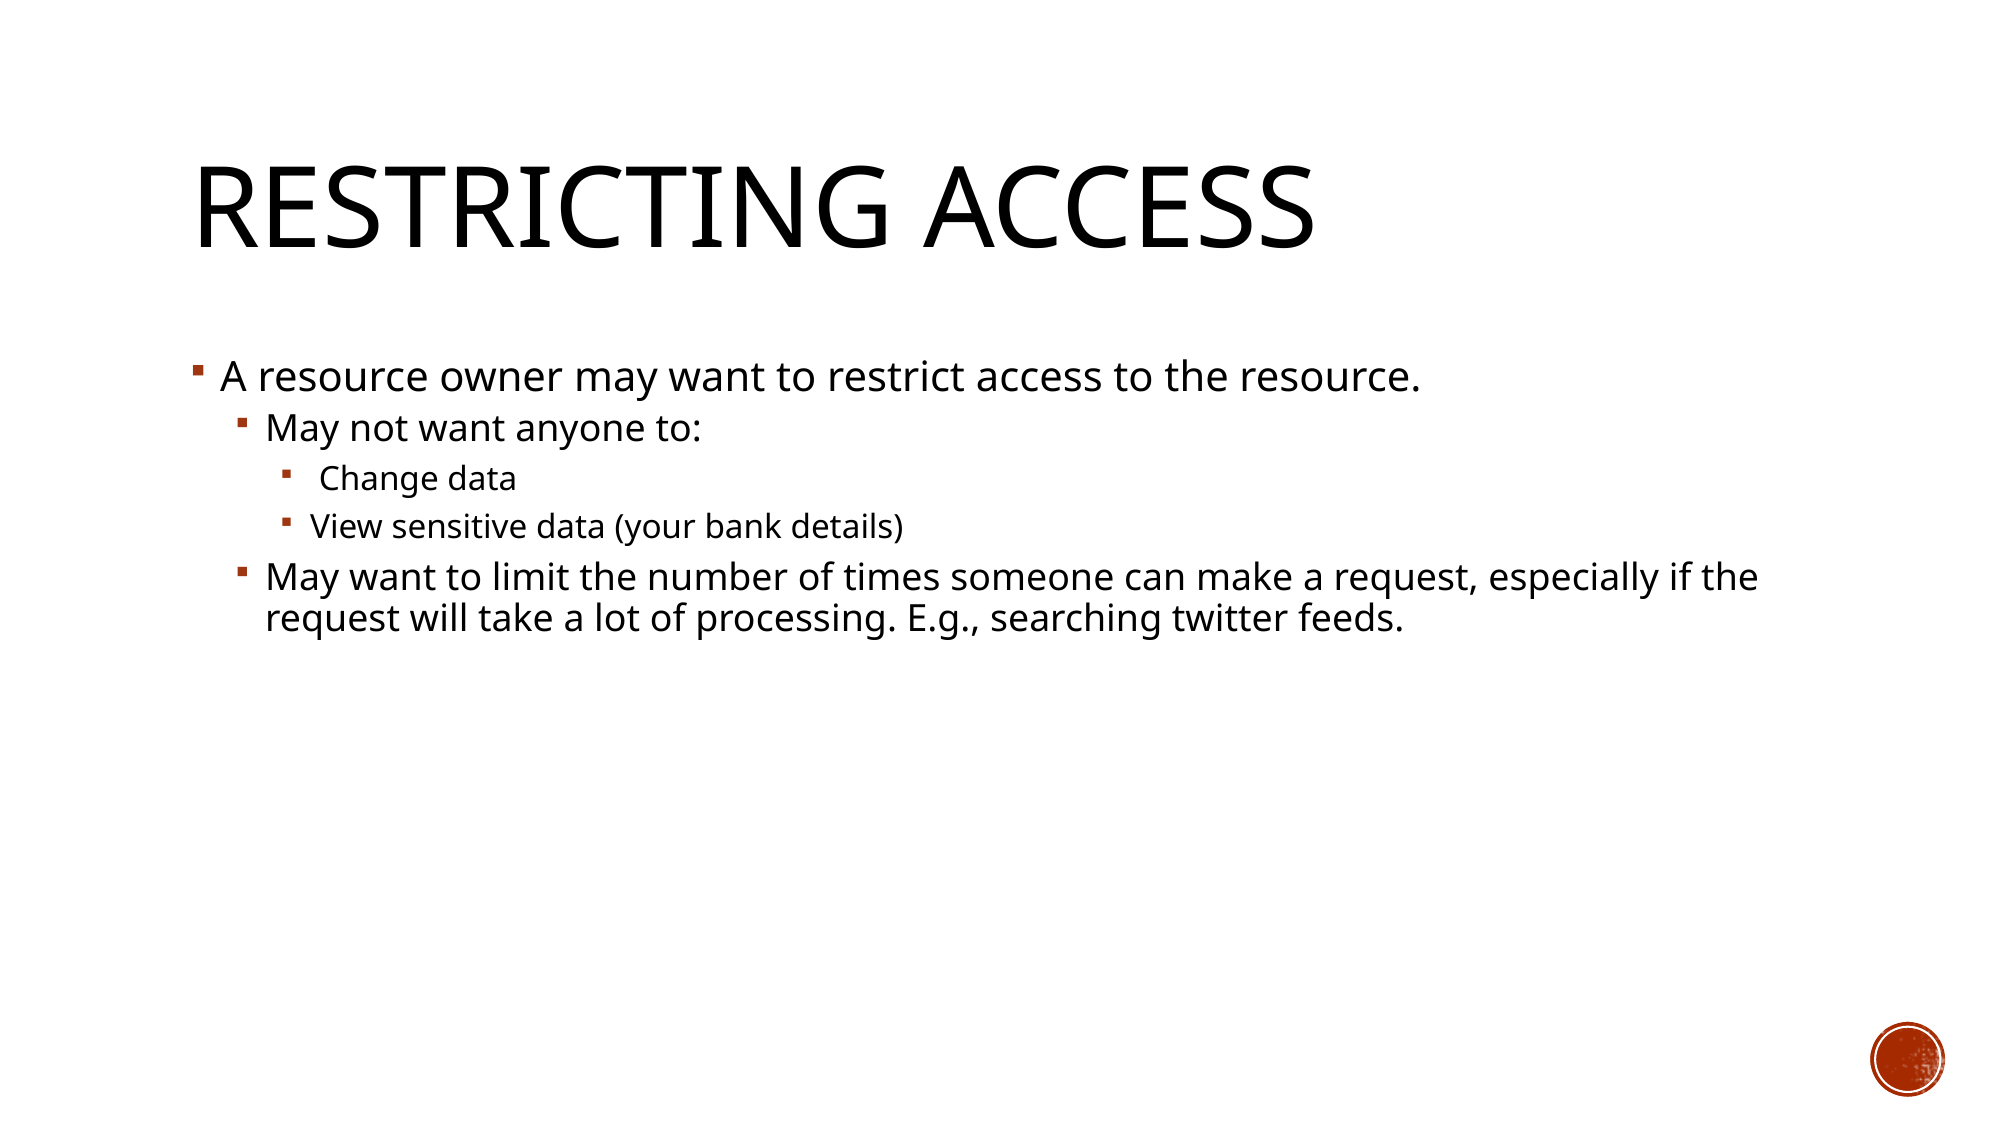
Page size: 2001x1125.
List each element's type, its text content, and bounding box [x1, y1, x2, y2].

title Restricting access [175, 79, 1826, 344]
list A resource owner may want to restrict access to the resource. May not want anyone to: Change data View sensitive data (your bank details) May want to limit the number of times someone can make a request, especially if the request will take a lot of processing. E.g., searching twitter feeds. [175, 348, 1826, 1013]
picture [1870, 1021, 1946, 1097]
